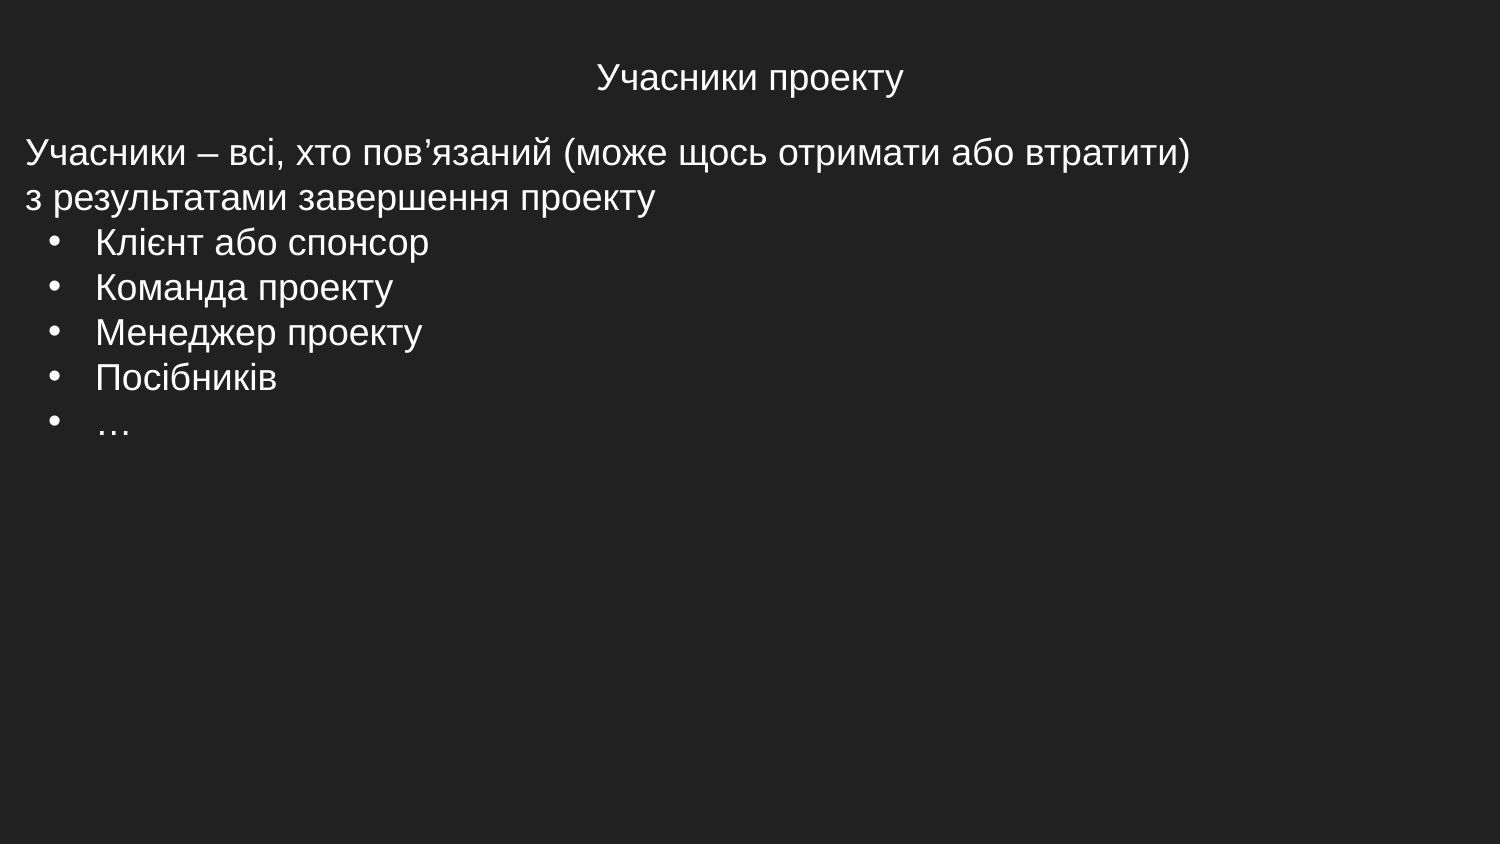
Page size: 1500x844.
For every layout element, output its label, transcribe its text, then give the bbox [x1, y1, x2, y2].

text_box Учасники – всі, хто пов’язаний (може щось отримати або втратити) з результатами завершення проекту Клієнт або спонсор Команда проекту Менеджер проекту Посібників … [10, 7, 1211, 832]
text_box Учасники проекту [389, 38, 1111, 123]
